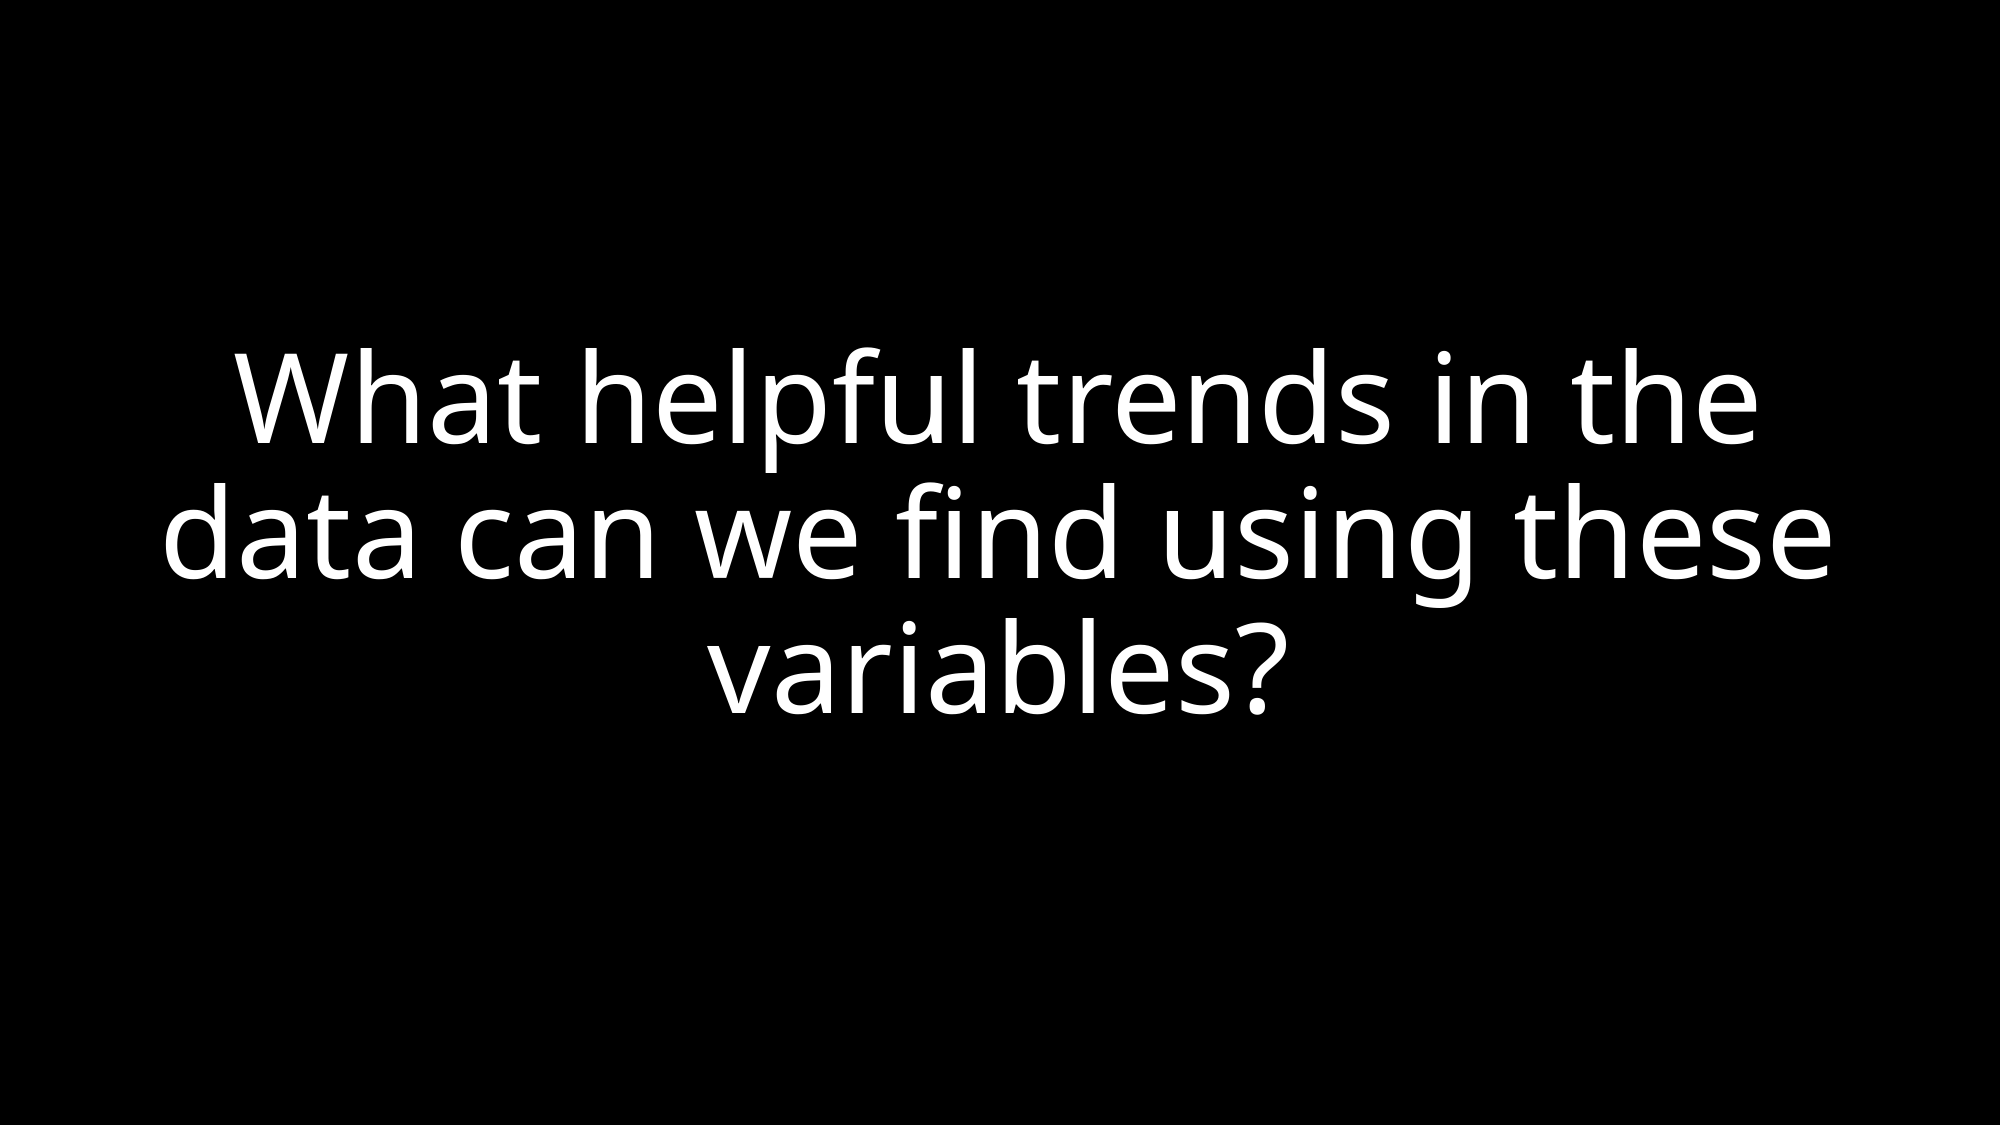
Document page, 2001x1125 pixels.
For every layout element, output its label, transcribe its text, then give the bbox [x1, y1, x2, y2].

title What helpful trends in the data can we find using these variables? [136, 280, 1862, 749]
